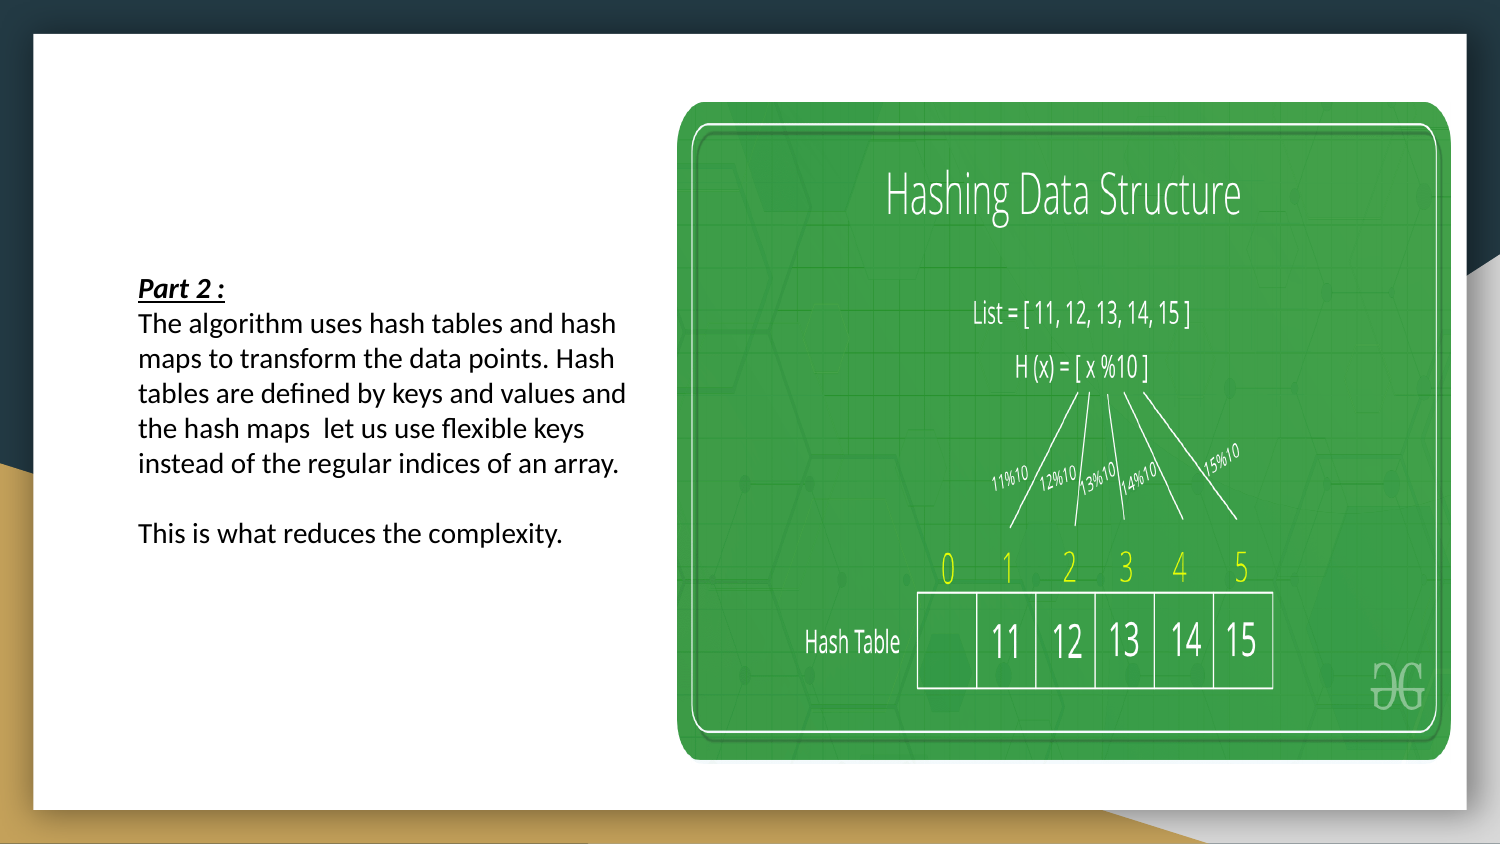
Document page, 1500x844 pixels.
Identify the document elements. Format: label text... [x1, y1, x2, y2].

text_box Part 2 : The algorithm uses hash tables and hash maps to transform the data points. Hash tables are defined by keys and values and the hash maps let us use flexible keys instead of the regular indices of an array. This is what reduces the complexity. [123, 254, 649, 565]
picture [676, 101, 1451, 765]
